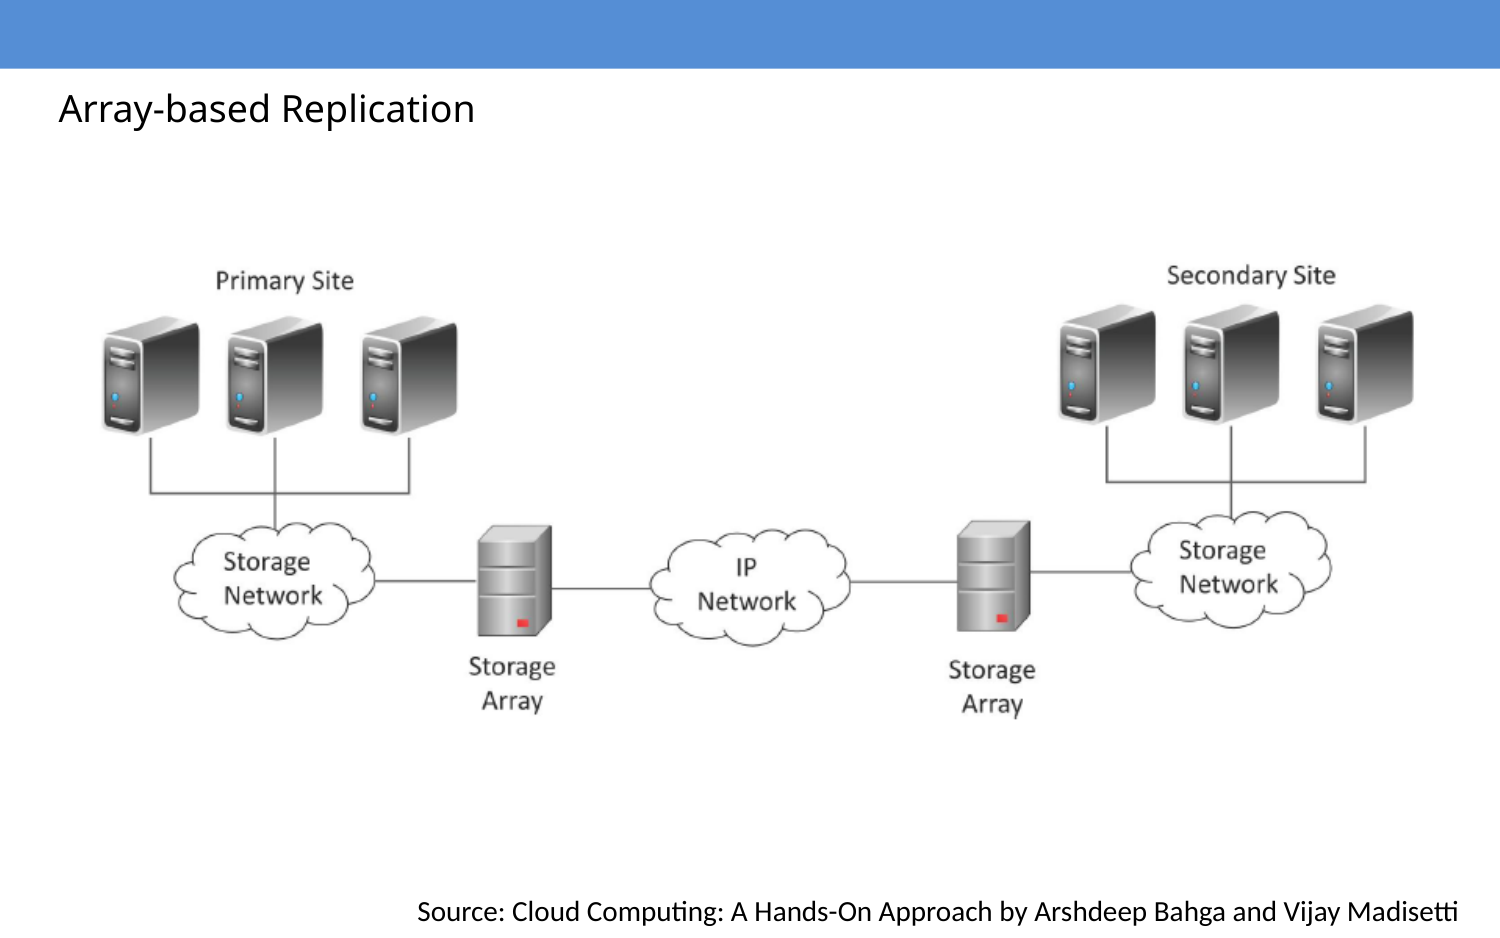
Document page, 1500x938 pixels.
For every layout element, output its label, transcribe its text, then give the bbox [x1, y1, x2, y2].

text_box Array-based Replication [43, 77, 1075, 138]
picture [36, 205, 1464, 733]
text_box Source: Cloud Computing: A Hands-On Approach by Arshdeep Bahga and Vijay Madisetti [402, 884, 1500, 935]
text_box [0, 0, 1500, 69]
